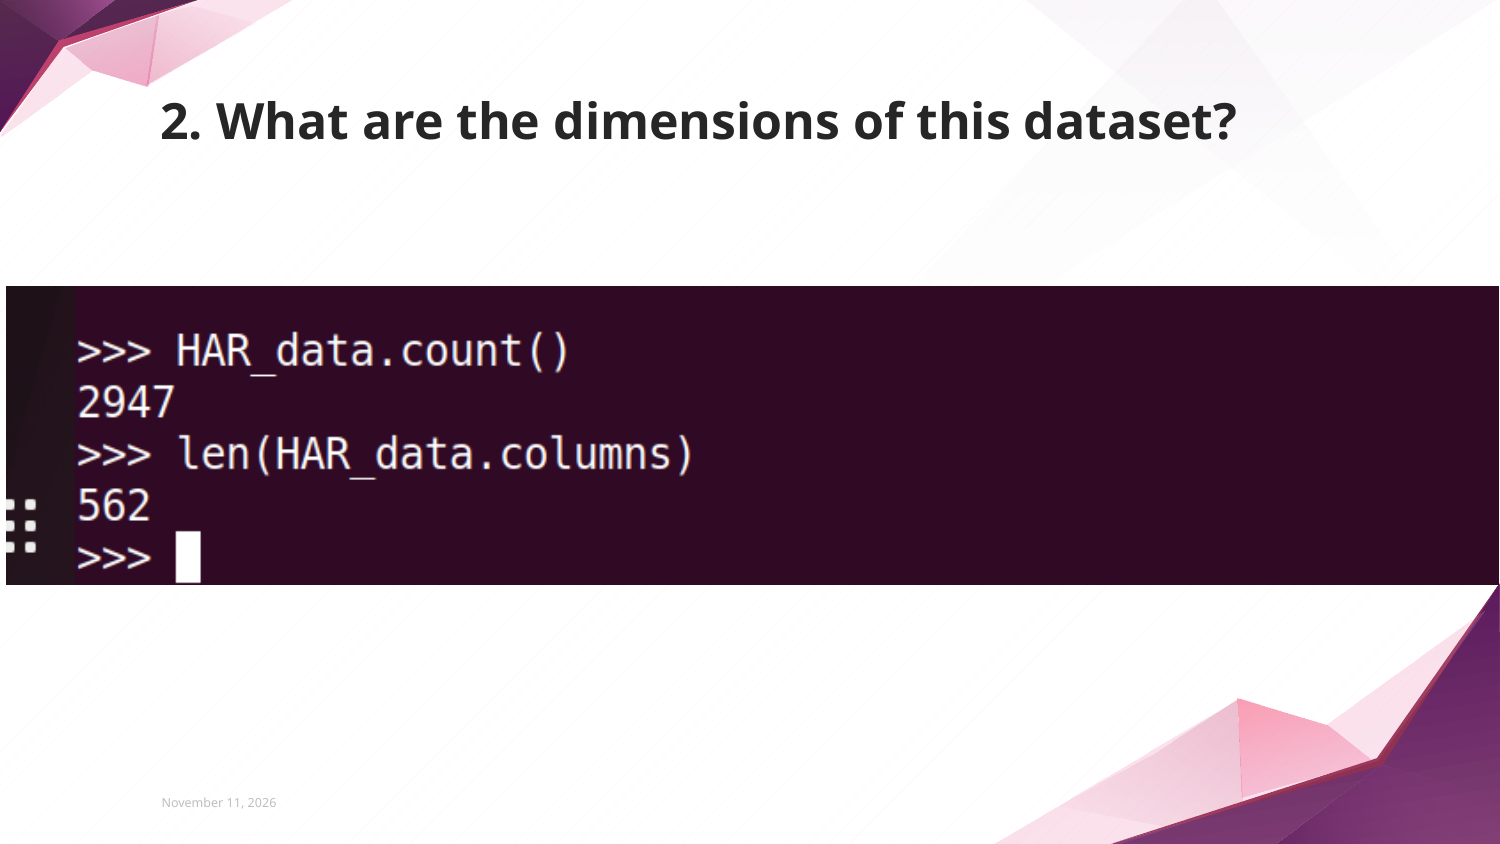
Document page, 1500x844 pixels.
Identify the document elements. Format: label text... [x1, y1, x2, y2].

title 2. What are the dimensions of this dataset? [145, 32, 1357, 122]
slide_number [146, 781, 497, 827]
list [6, 123, 1499, 748]
